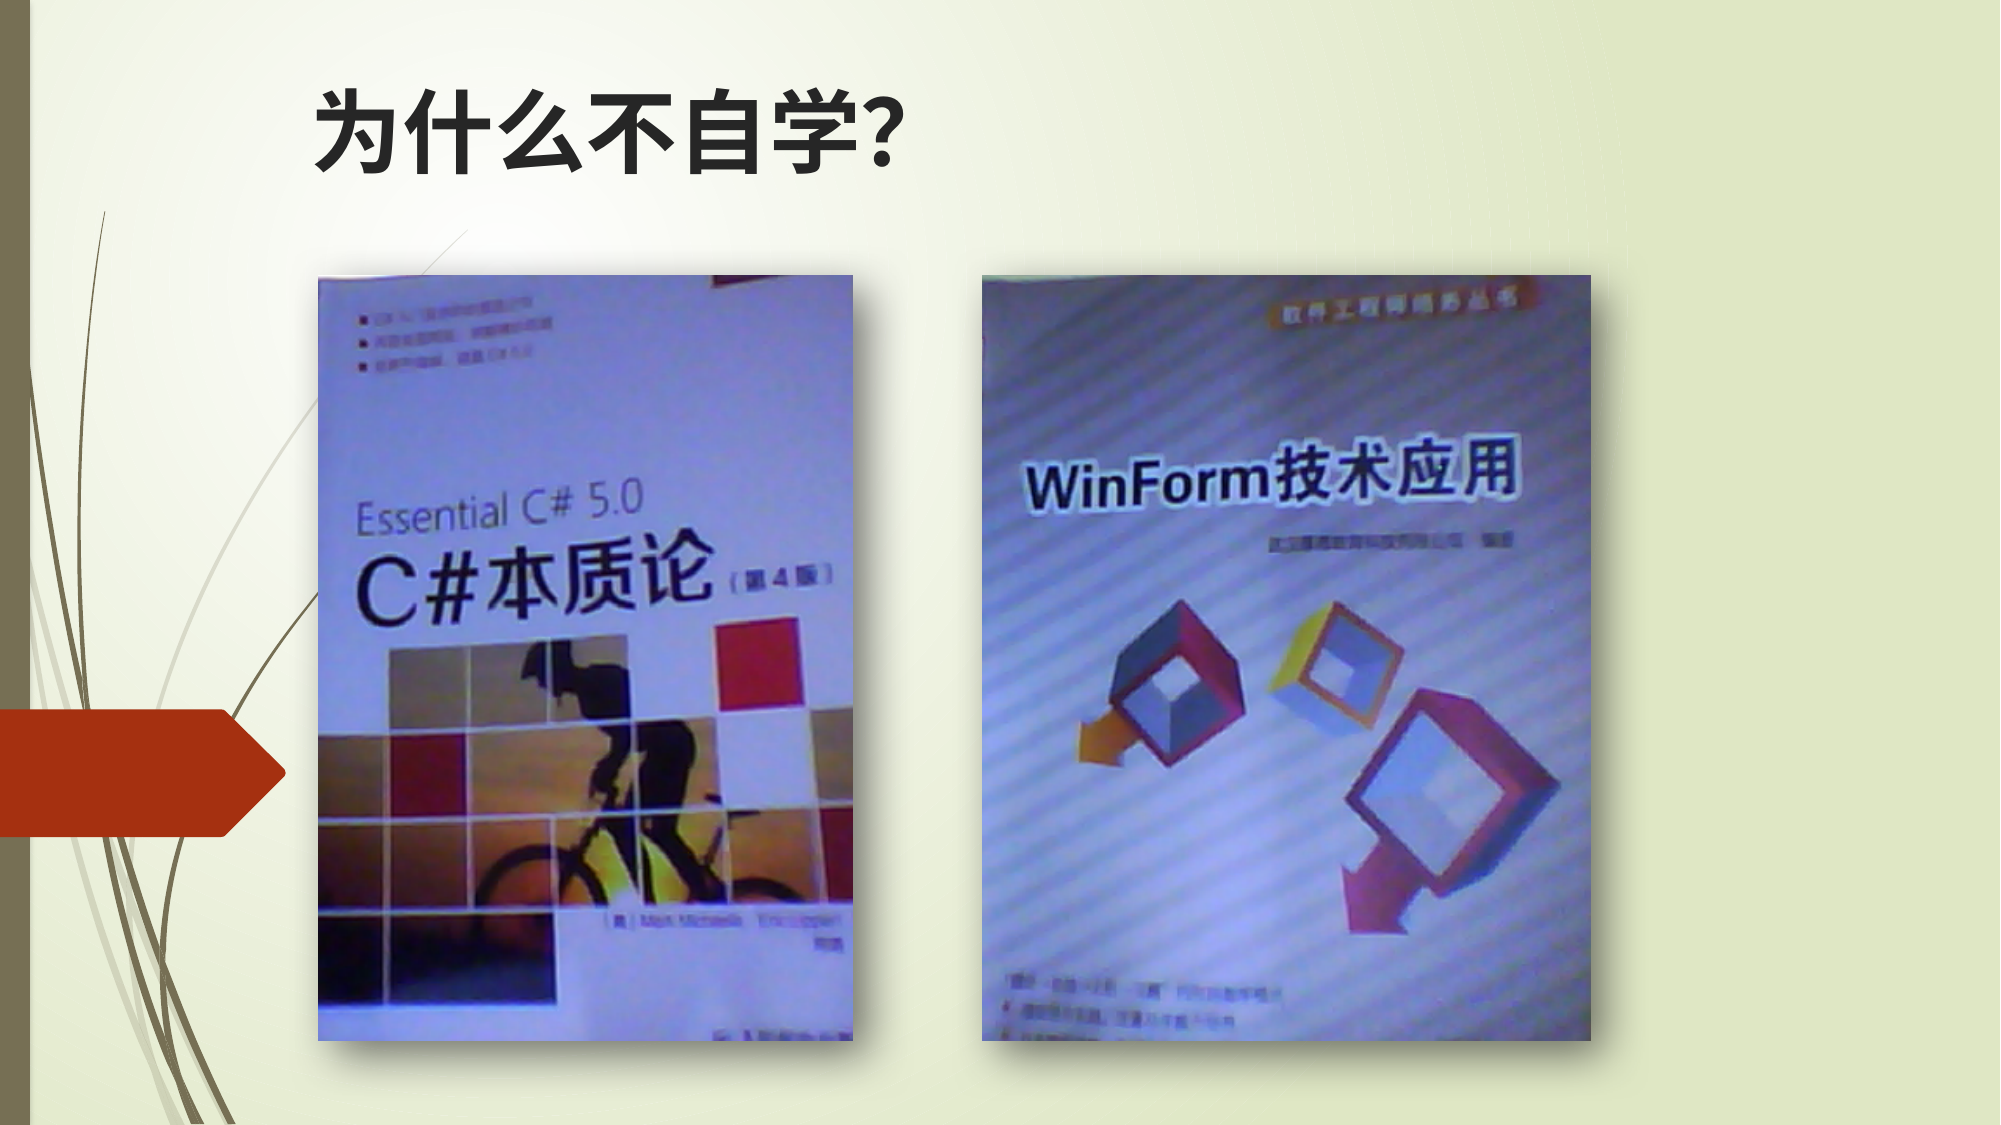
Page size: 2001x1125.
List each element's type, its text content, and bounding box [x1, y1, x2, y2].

picture [318, 274, 853, 1041]
picture [982, 274, 1591, 1041]
text_box 为什么不自学？ [296, 67, 1982, 192]
